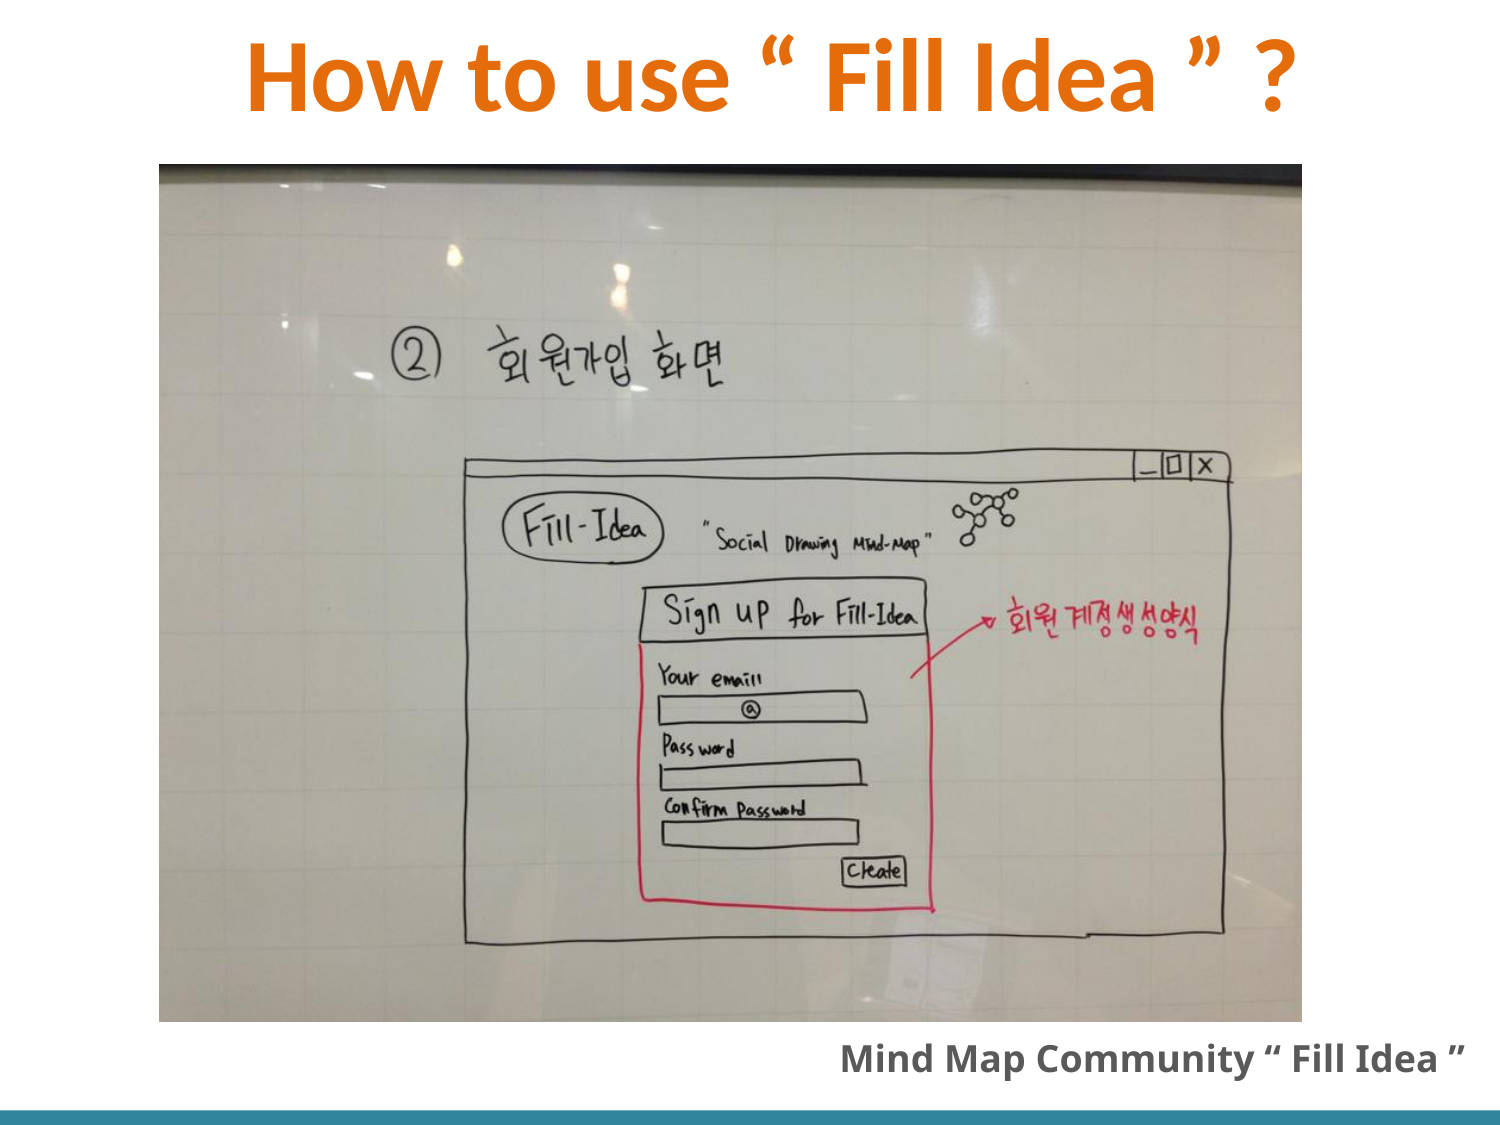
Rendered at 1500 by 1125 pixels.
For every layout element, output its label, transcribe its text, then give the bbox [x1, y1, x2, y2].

text_box Mind Map Community “ Fill Idea ” [824, 1027, 1500, 1088]
text_box How to use “ Fill Idea ” ? [230, 0, 1339, 140]
text_box [0, 1108, 1500, 1125]
picture [159, 164, 1302, 1022]
